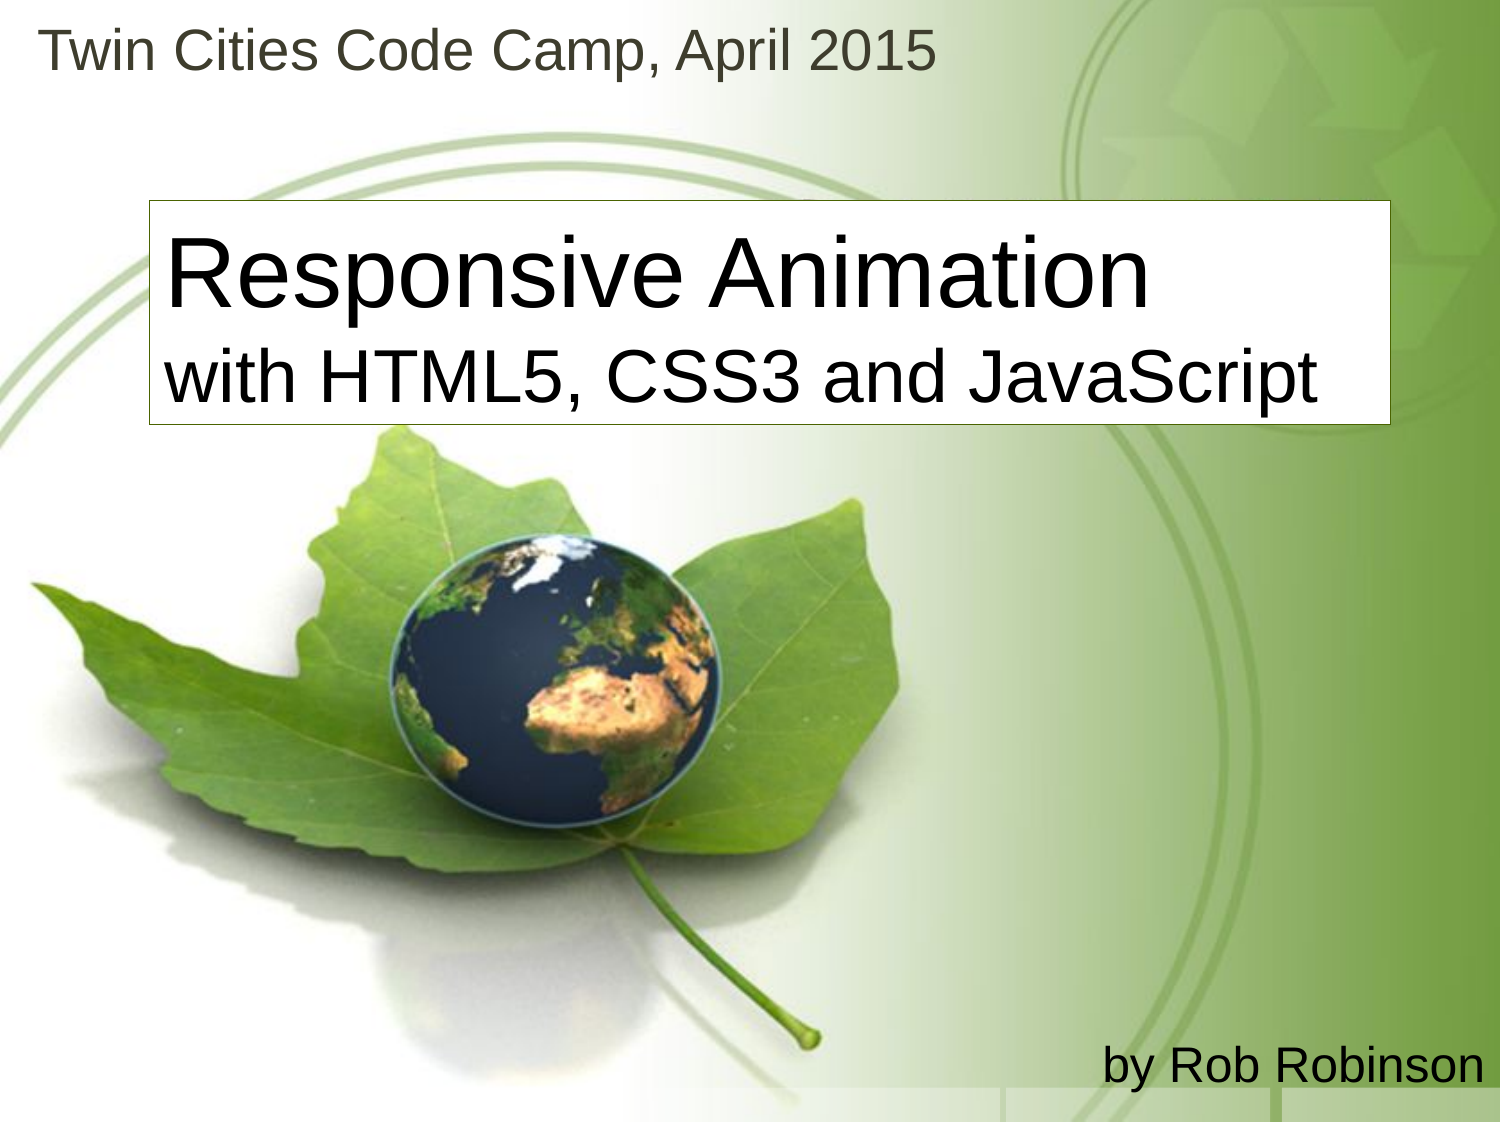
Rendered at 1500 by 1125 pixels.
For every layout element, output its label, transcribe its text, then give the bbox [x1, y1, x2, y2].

subtitle Twin Cities Code Camp, April 2015 [37, 4, 1275, 91]
picture [1271, 1100, 1281, 1122]
picture [0, 0, 1500, 1122]
text_box by Rob Robinson [1074, 1024, 1500, 1100]
